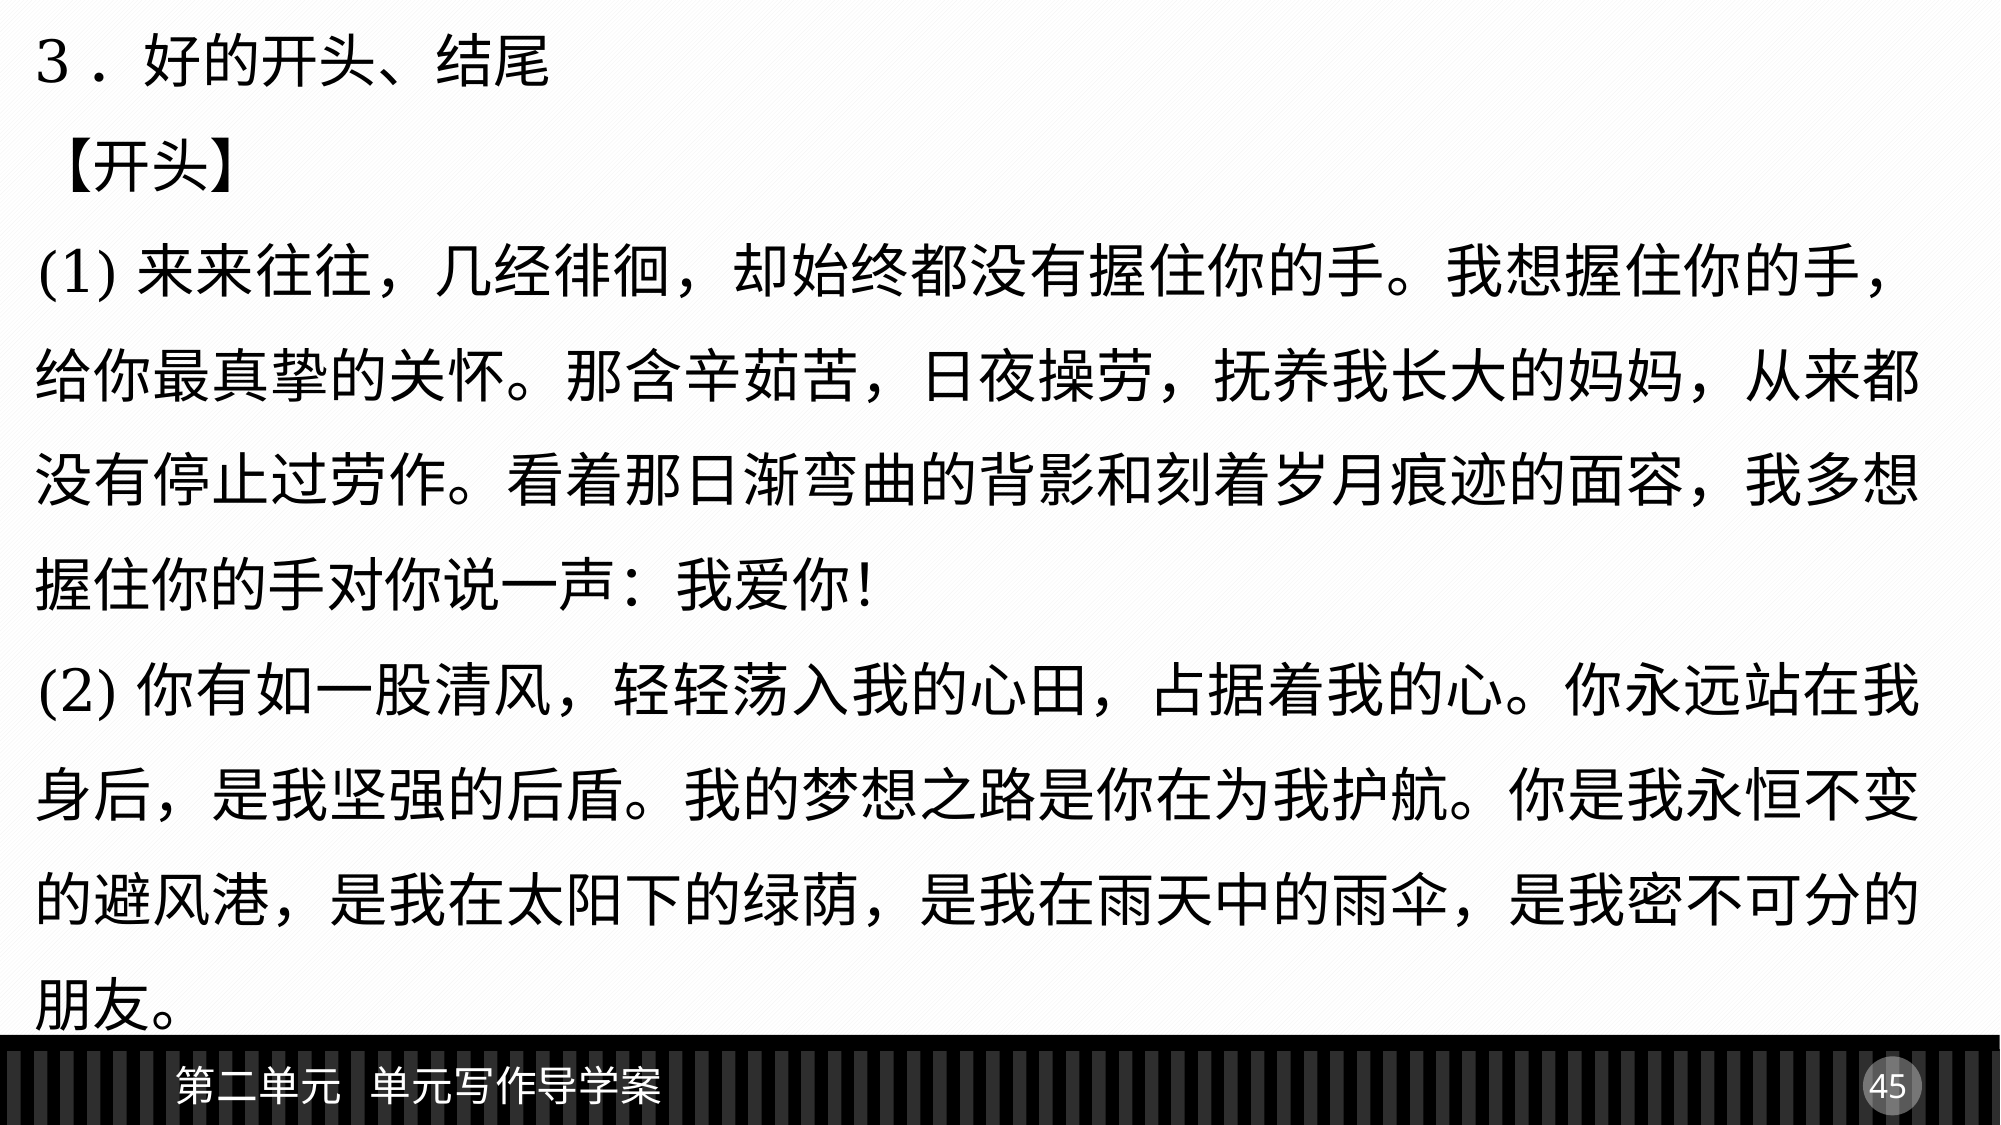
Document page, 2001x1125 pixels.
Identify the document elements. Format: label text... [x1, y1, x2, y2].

text_box 3．好的开头、结尾 【开头】 (1)来来往往，几经徘徊，却始终都没有握住你的手。我想握住你的手，给你最真挚的关怀。那含辛茹苦，日夜操劳，抚养我长大的妈妈，从来都没有停止过劳作。看着那日渐弯曲的背影和刻着岁月痕迹的面容，我多想握住你的手对你说一声：我爱你！ (2)你有如一股清风，轻轻荡入我的心田，占据着我的心。你永远站在我身后，是我坚强的后盾。我的梦想之路是你在为我护航。你是我永恒不变的避风港，是我在太阳下的绿荫，是我在雨天中的雨伞，是我密不可分的朋友。 [19, 0, 1936, 1046]
